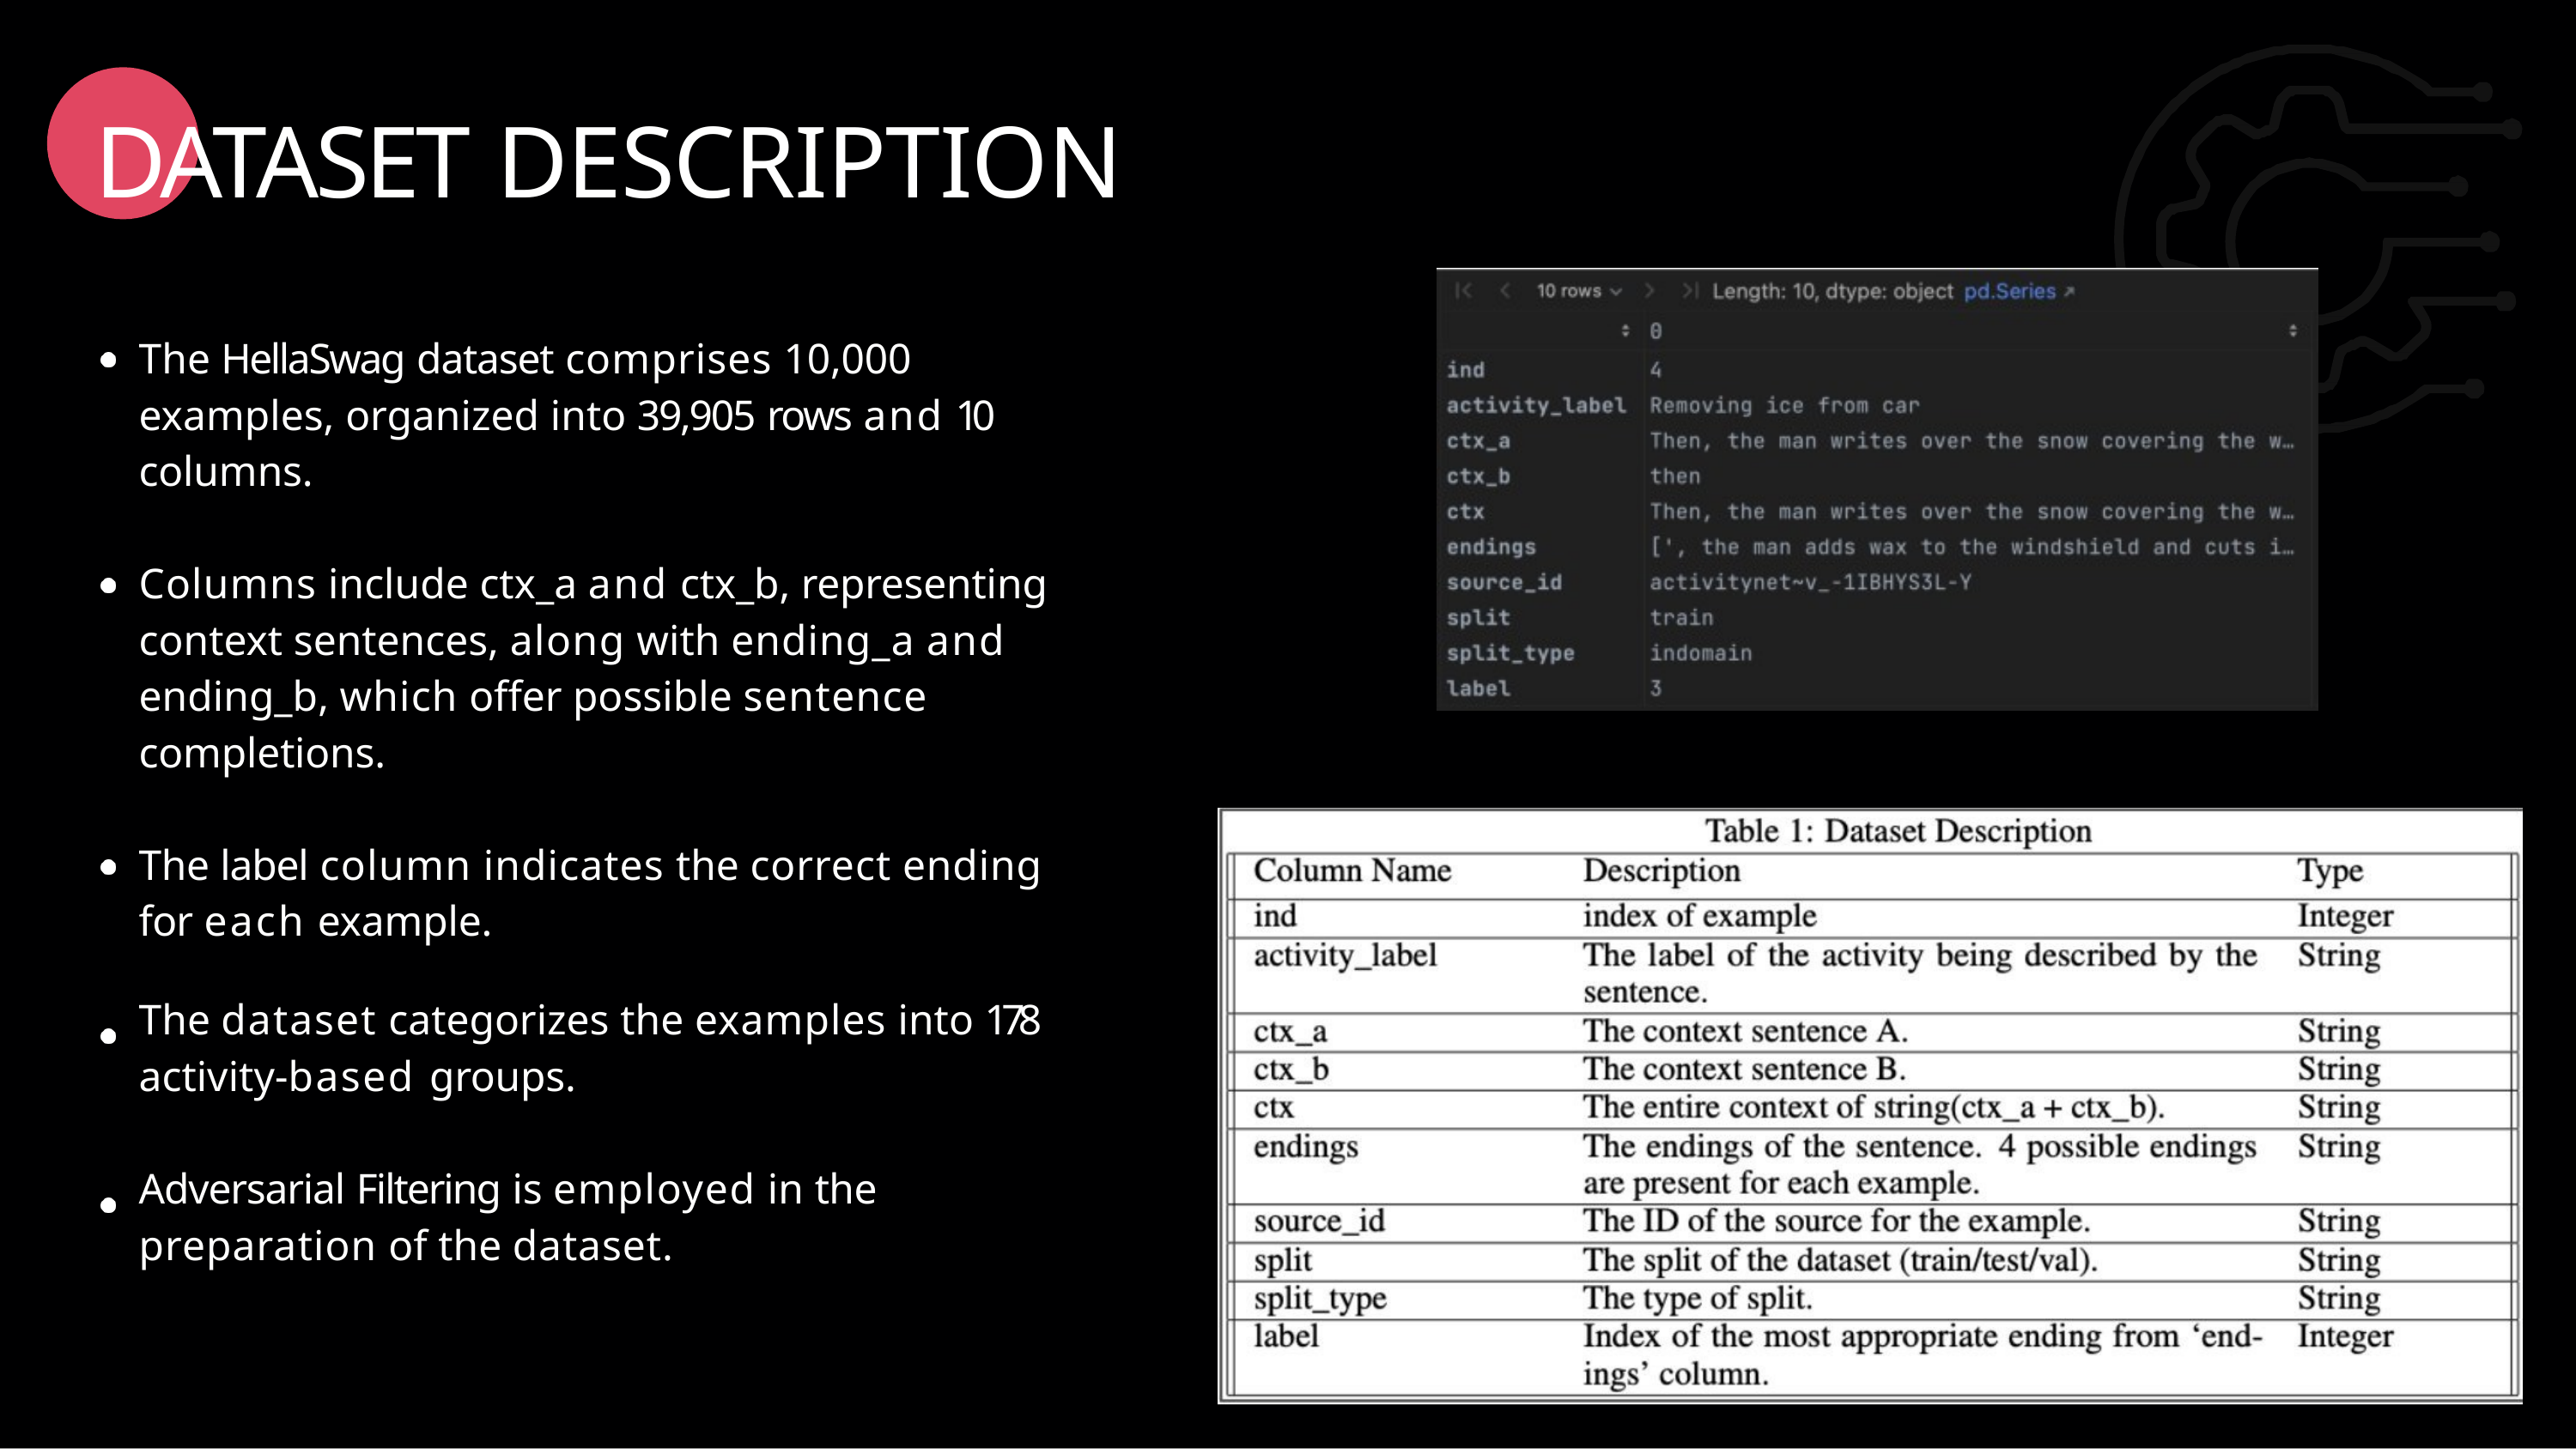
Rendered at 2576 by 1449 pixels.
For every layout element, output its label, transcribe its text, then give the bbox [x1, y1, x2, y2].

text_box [1436, 44, 2523, 712]
picture [100, 1028, 117, 1044]
title DATASET DESCRIPTION [93, 58, 1431, 342]
text_box [46, 73, 93, 213]
picture [100, 1197, 117, 1213]
picture [1218, 808, 2523, 1404]
picture [100, 352, 117, 368]
picture [100, 859, 117, 875]
text_box The HellaSwag dataset comprises 10,000 examples, organized into 39,905 rows and 10 columns. Columns include ctx_a and ctx_b, representing context sentences, along with ending_a and ending_b, which offer possible sentence completions. The label column indicates the correct ending for each example. The dataset categorizes the examples into 178 activity-based groups. Adversarial Filtering is employed in the preparation of the dataset. [137, 342, 1135, 1269]
picture [100, 578, 117, 593]
